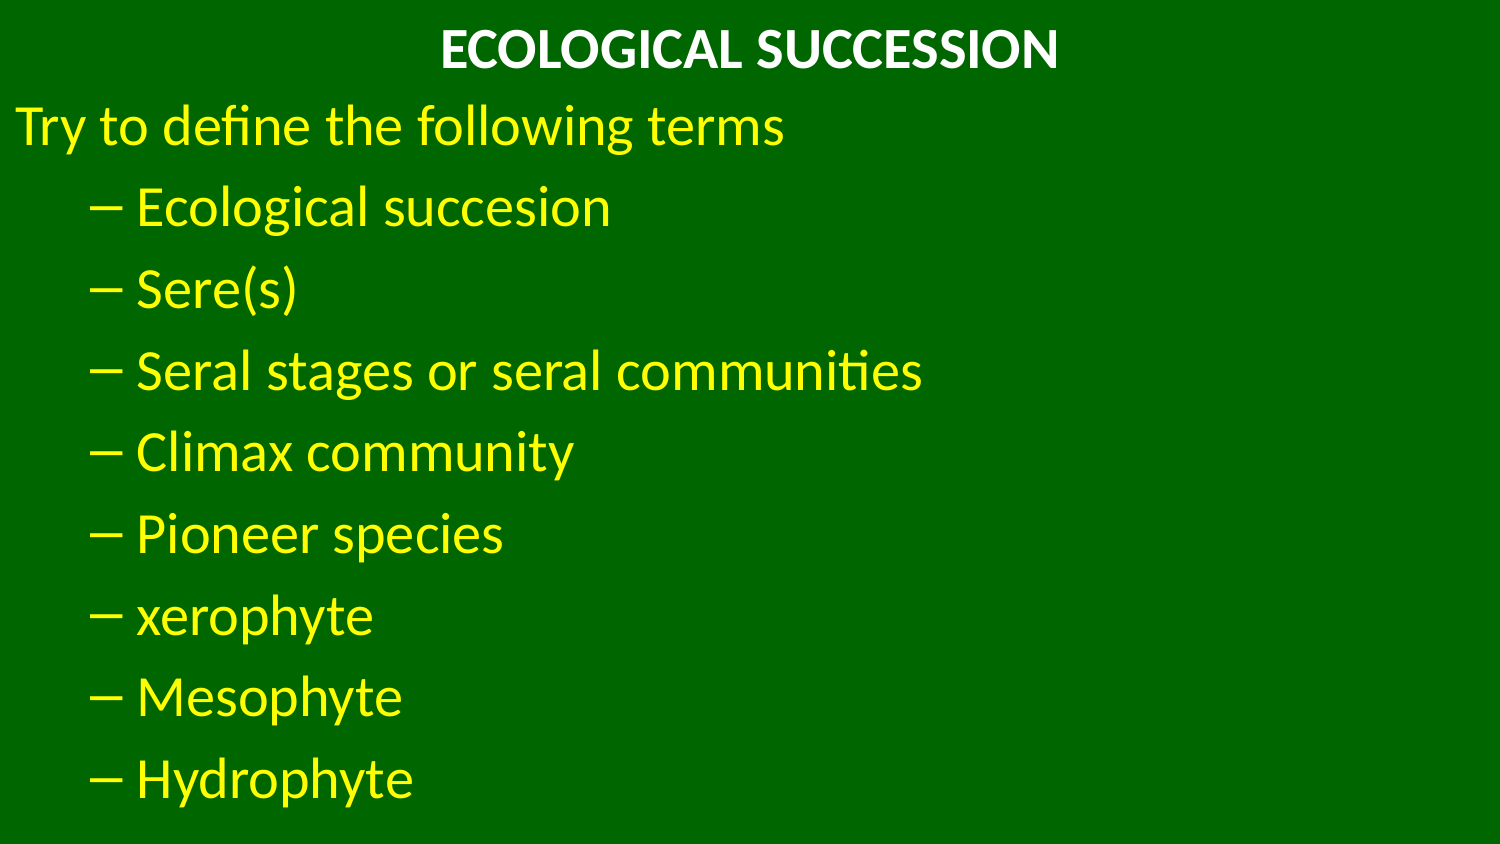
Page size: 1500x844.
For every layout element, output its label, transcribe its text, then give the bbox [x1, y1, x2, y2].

title ECOLOGICAL SUCCESSION [75, 0, 1425, 79]
list Try to define the following terms Ecological succesion Sere(s) Seral stages or seral communities Climax community Pioneer species xerophyte Mesophyte Hydrophyte [0, 79, 1500, 821]
